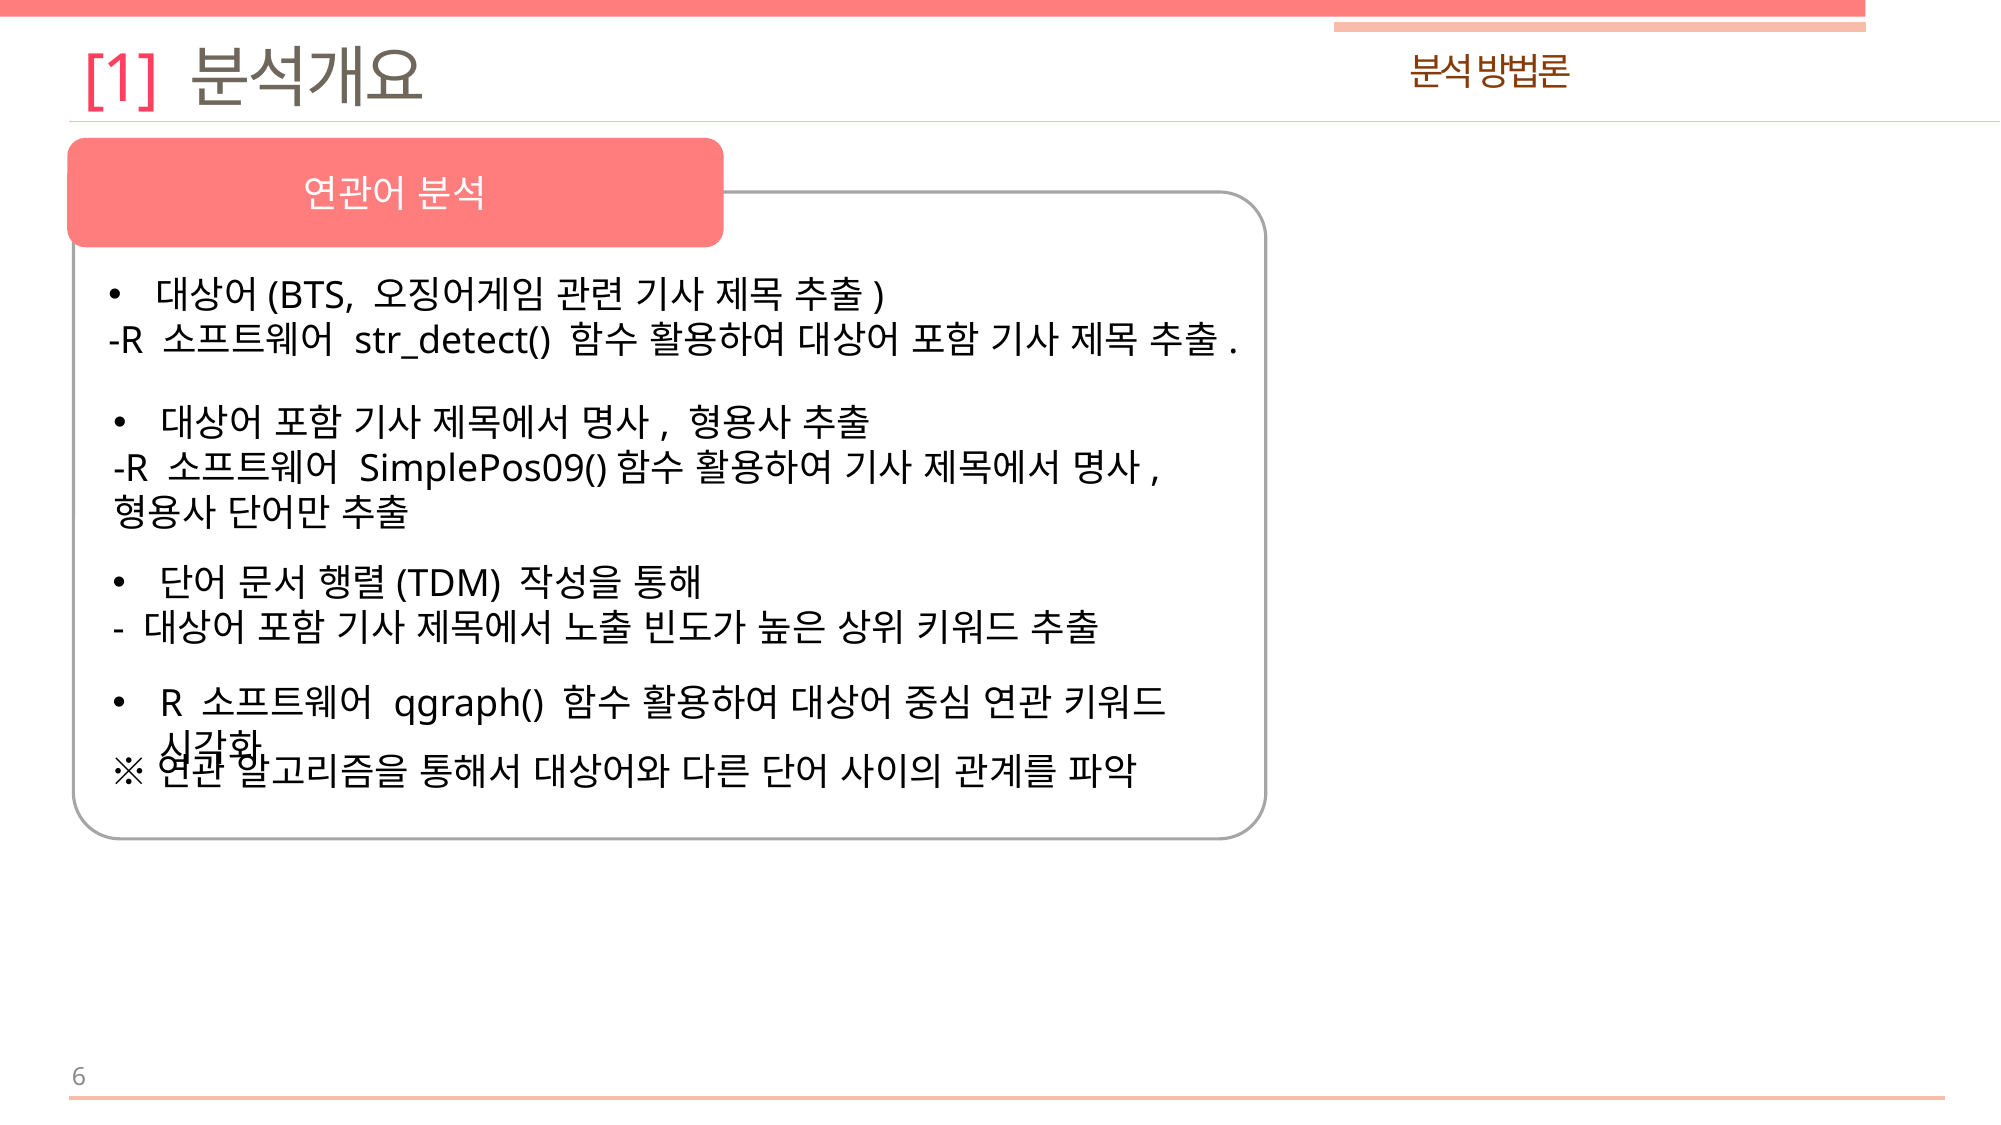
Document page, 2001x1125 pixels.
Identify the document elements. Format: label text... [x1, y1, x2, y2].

text_box [1] 분석개요 [68, 26, 825, 121]
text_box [67, 137, 1266, 839]
slide_number 6 [56, 1045, 113, 1106]
text_box 분석 방법론 [1394, 40, 1587, 101]
text_box [0, 0, 1866, 18]
